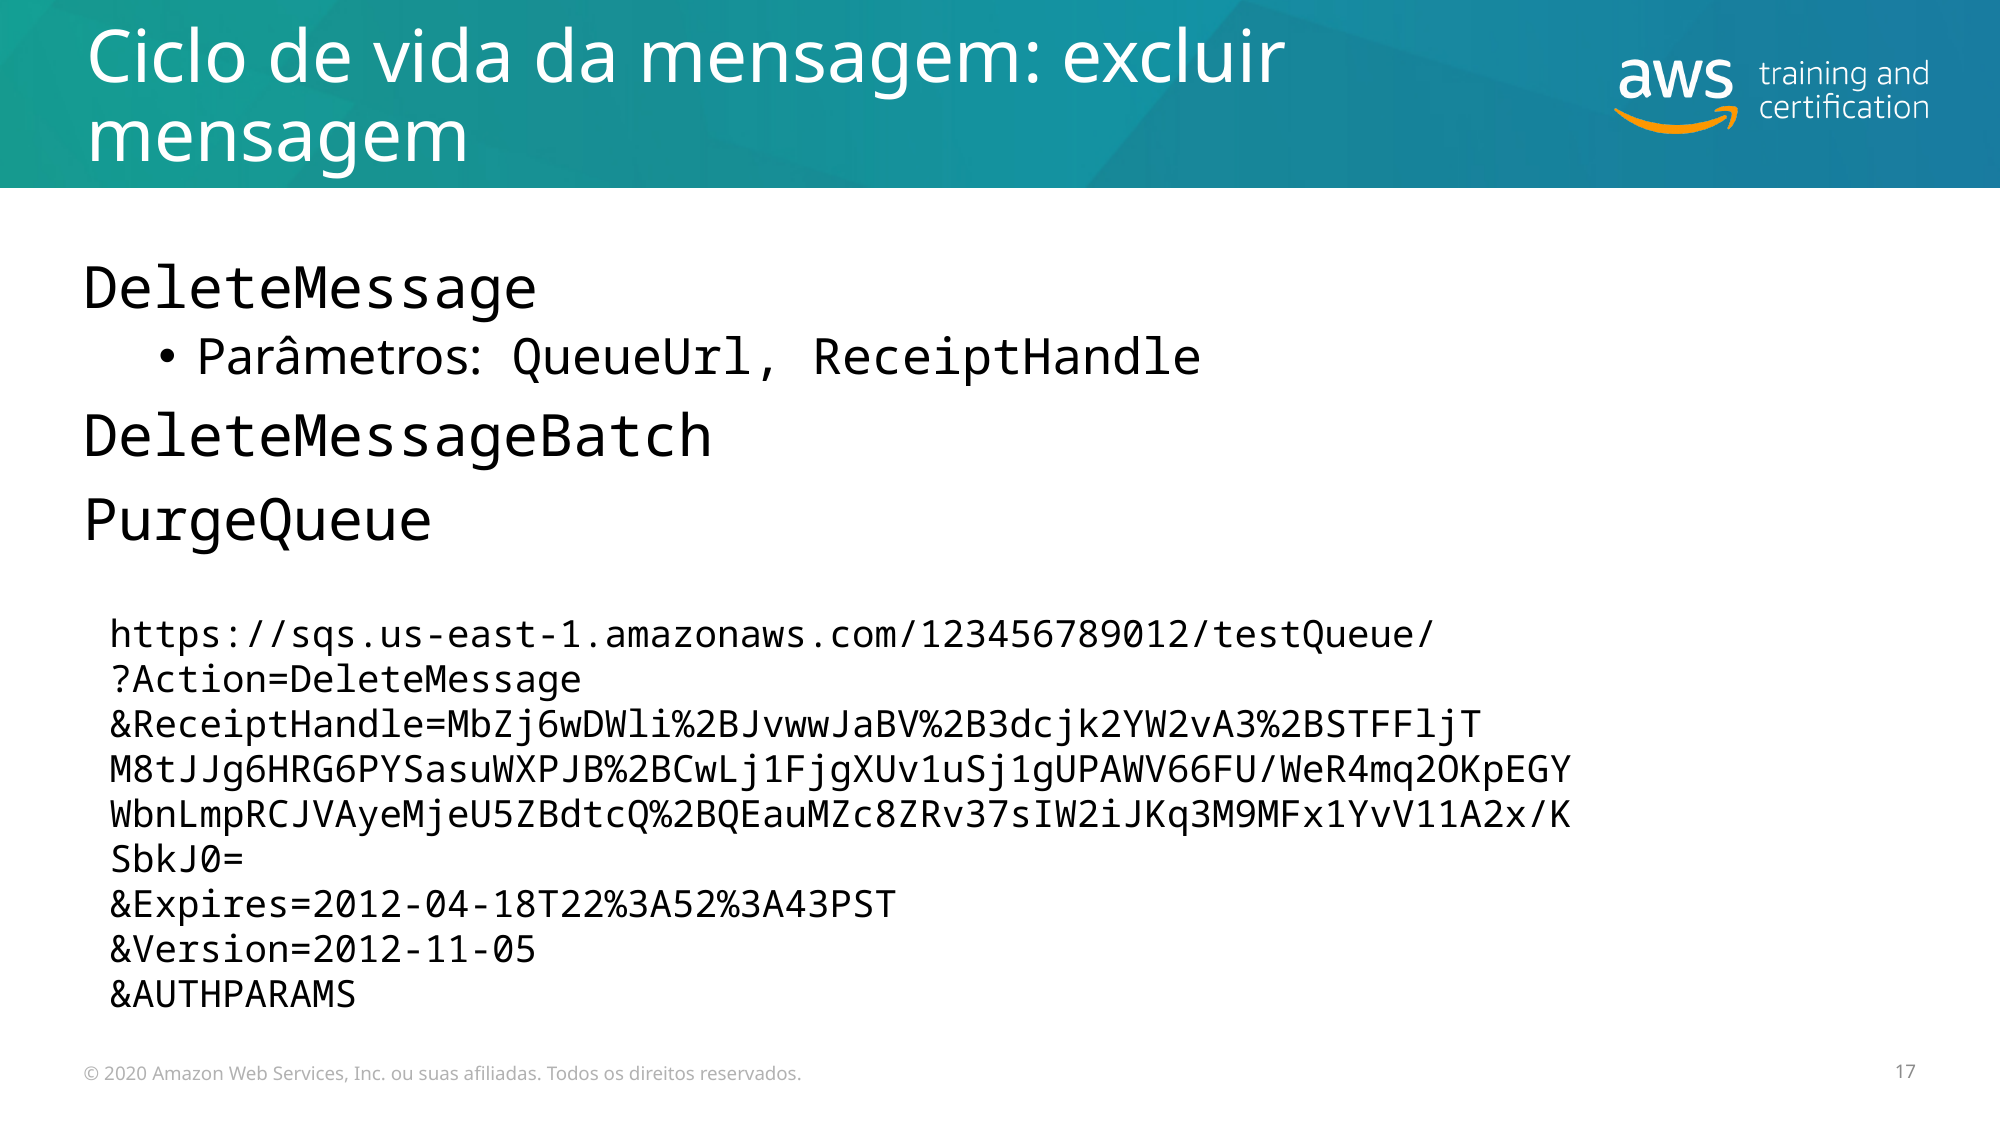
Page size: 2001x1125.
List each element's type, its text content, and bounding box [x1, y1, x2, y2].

slide_number 17 [1481, 1042, 1932, 1103]
text_box https://sqs.us-east-1.amazonaws.com/123456789012/testQueue/ ?Action=DeleteMessage &ReceiptHandle=MbZj6wDWli%2BJvwwJaBV%2B3dcjk2YW2vA3%2BSTFFljT M8tJJg6HRG6PYSasuWXPJB%2BCwLj1FjgXUv1uSj1gUPAWV66FU/WeR4mq2OKpEGY WbnLmpRCJVAyeMjeU5ZBdtcQ%2BQEauMZc8ZRv37sIW2iJKq3M9MFx1YvV11A2x/K SbkJ0= &Expires=2012-04-18T22%3A52%3A43PST &Version=2012-11-05 &AUTHPARAMS [94, 602, 1896, 1069]
title Ciclo de vida da mensagem: excluir mensagem [70, 59, 1624, 138]
footer © 2020 Amazon Web Services, Inc. ou suas afiliadas. Todos os direitos reservados. [68, 1042, 818, 1103]
picture [0, 0, 2000, 188]
list DeleteMessage Parâmetros: QueueUrl, ReceiptHandle DeleteMessageBatch PurgeQueue [68, 250, 1932, 1014]
